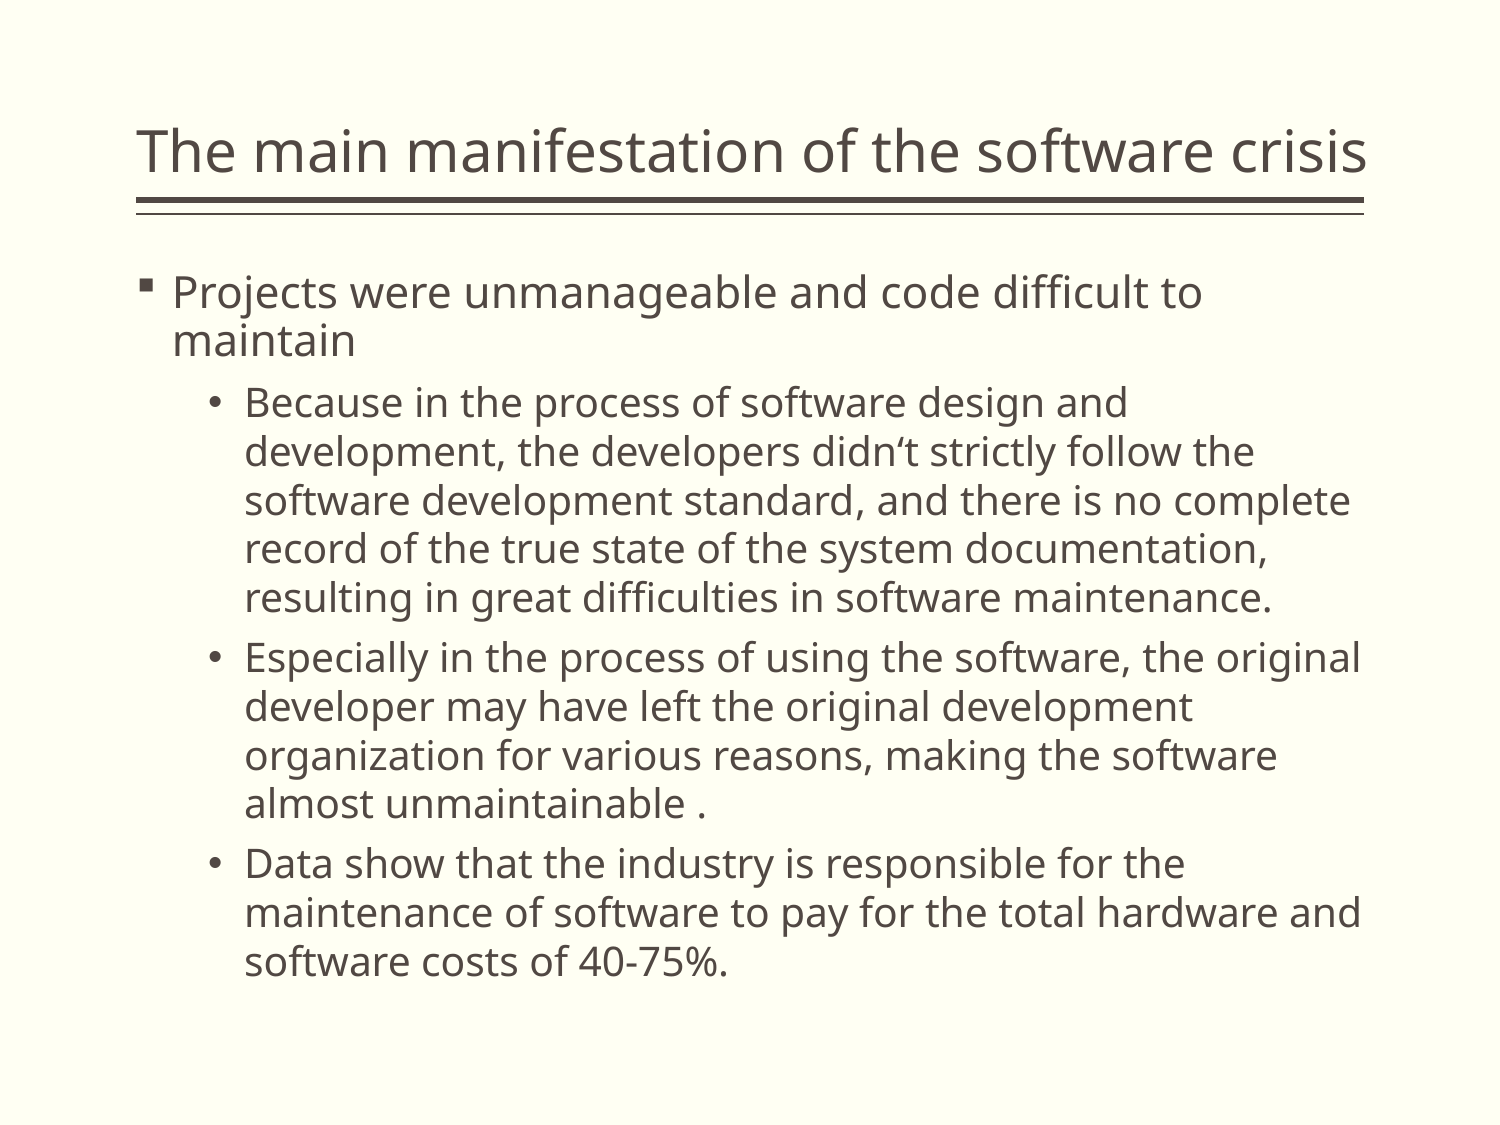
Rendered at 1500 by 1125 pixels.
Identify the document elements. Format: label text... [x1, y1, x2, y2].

list Projects were unmanageable and code difficult to maintain Because in the process of software design and development, the developers didn‘t strictly follow the software development standard, and there is no complete record of the true state of the system documentation, resulting in great difficulties in software maintenance. Especially in the process of using the software, the original developer may have left the original development organization for various reasons, making the software almost unmaintainable . Data show that the industry is responsible for the maintenance of software to pay for the total hardware and software costs of 40-75%. [135, 262, 1364, 1013]
title The main manifestation of the software crisis [135, 12, 1423, 193]
